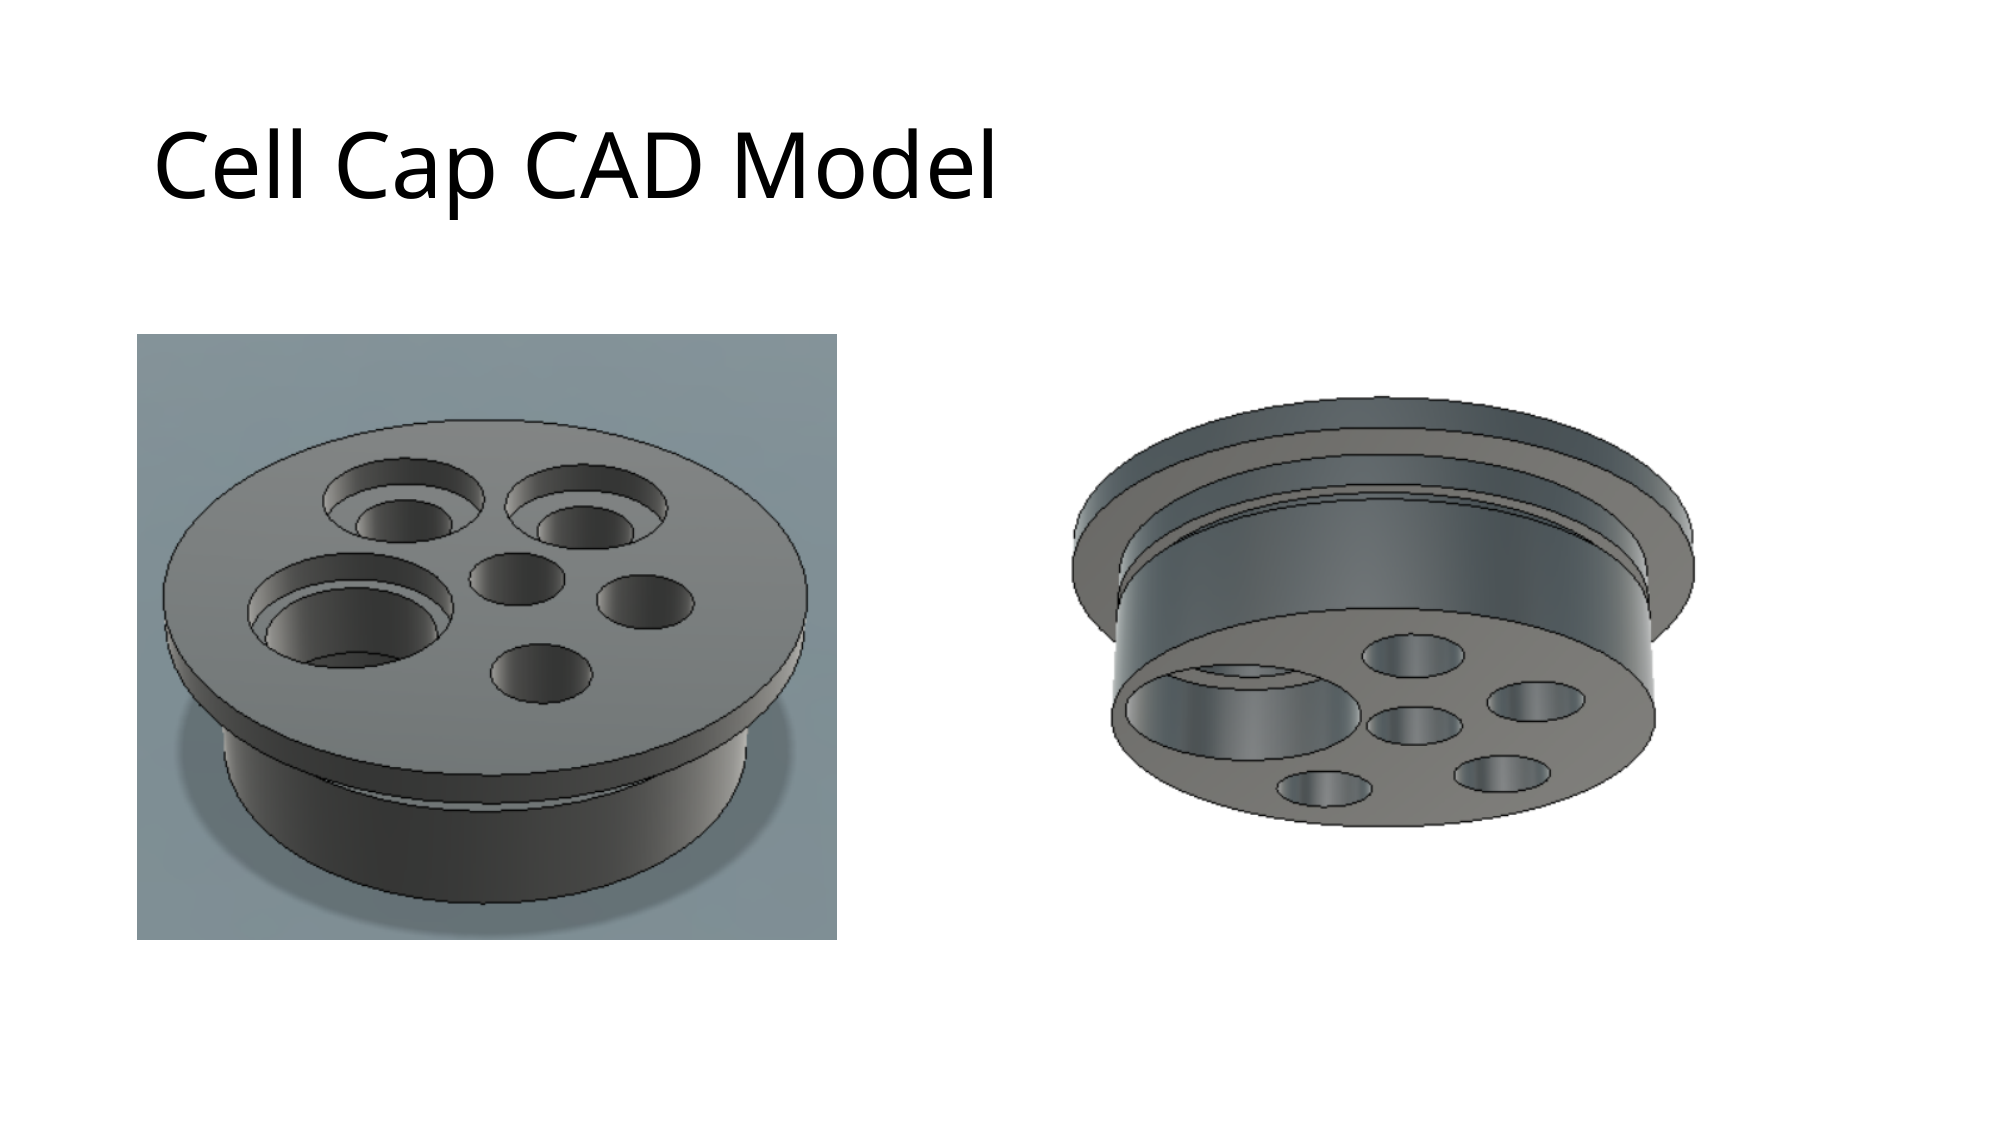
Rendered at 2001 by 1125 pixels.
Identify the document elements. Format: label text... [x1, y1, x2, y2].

title Cell Cap CAD Model [137, 59, 1863, 278]
picture [1039, 390, 1750, 840]
picture [137, 334, 837, 940]
